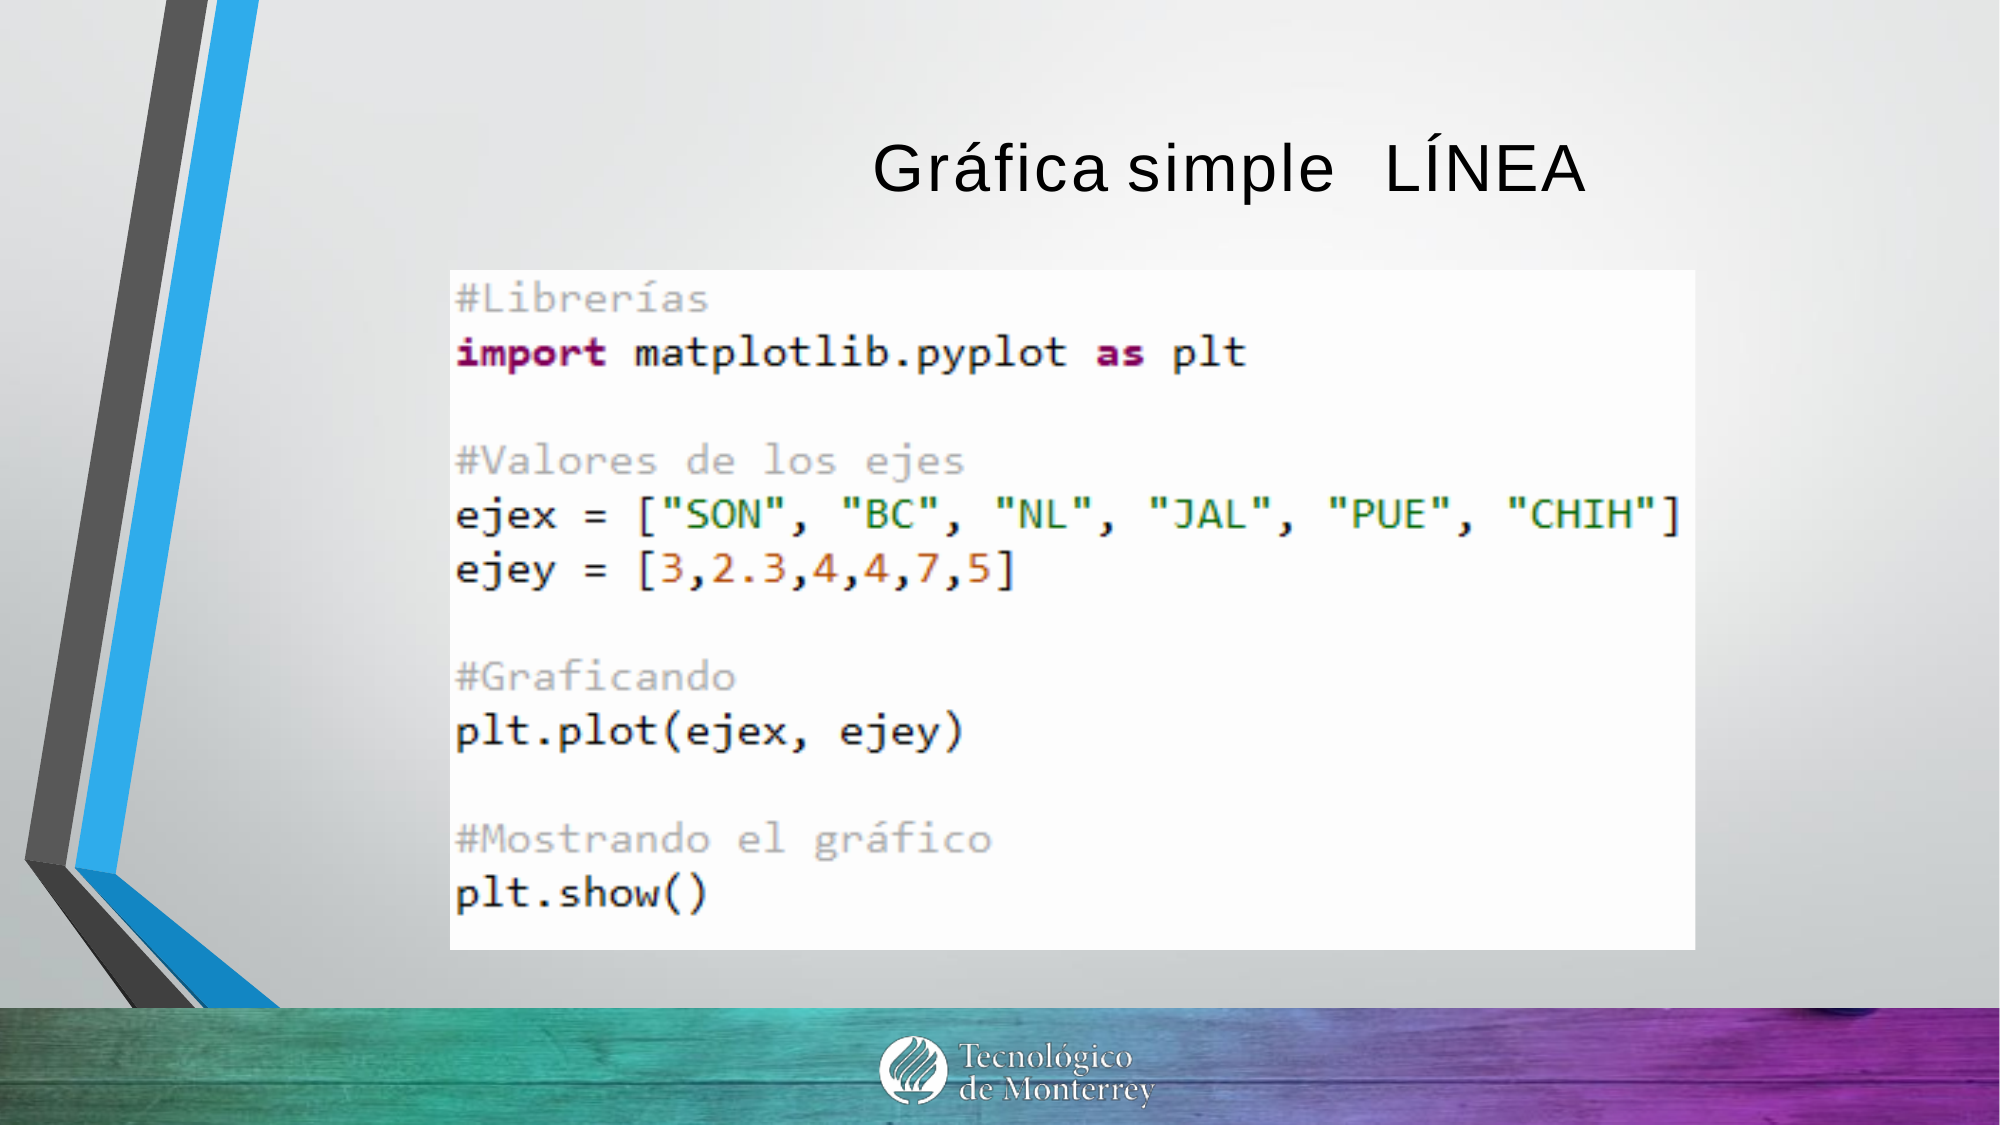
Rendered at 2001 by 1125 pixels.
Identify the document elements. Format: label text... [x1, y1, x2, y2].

text_box LÍNEA [1382, 124, 1589, 205]
text_box [450, 270, 1696, 950]
picture [0, 0, 2000, 1125]
text_box Gráfica simple [870, 124, 1339, 205]
